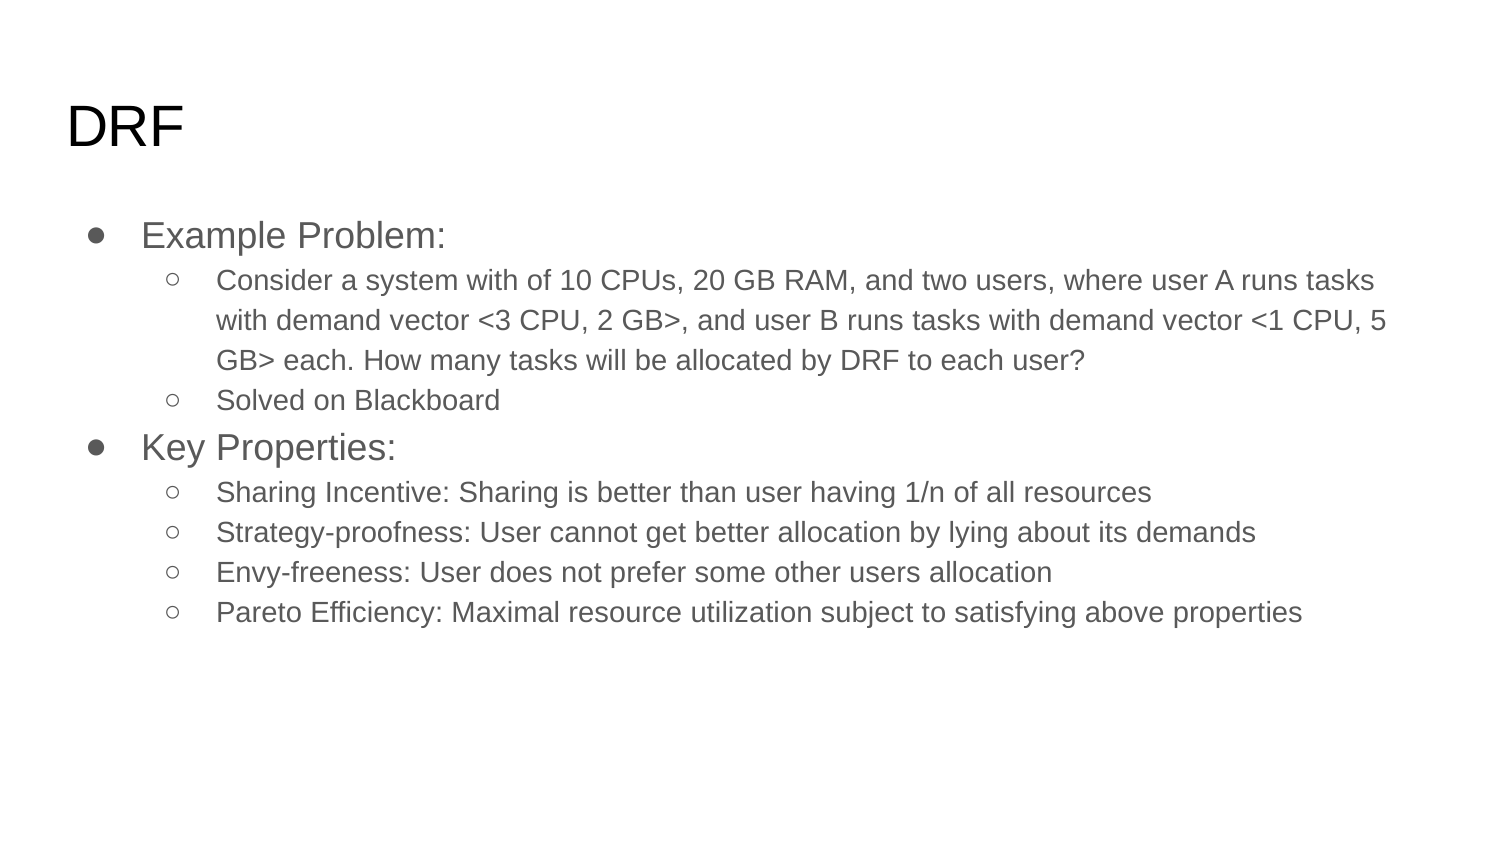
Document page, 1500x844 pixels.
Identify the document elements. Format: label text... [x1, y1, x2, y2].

list Example Problem: Consider a system with of 10 CPUs, 20 GB RAM, and two users, where user A runs tasks with demand vector <3 CPU, 2 GB>, and user B runs tasks with demand vector <1 CPU, 5 GB> each. How many tasks will be allocated by DRF to each user? Solved on Blackboard Key Properties: Sharing Incentive: Sharing is better than user having 1/n of all resources Strategy-proofness: User cannot get better allocation by lying about its demands Envy-freeness: User does not prefer some other users allocation Pareto Efficiency: Maximal resource utilization subject to satisfying above properties [51, 189, 1449, 750]
title DRF [51, 72, 1449, 167]
